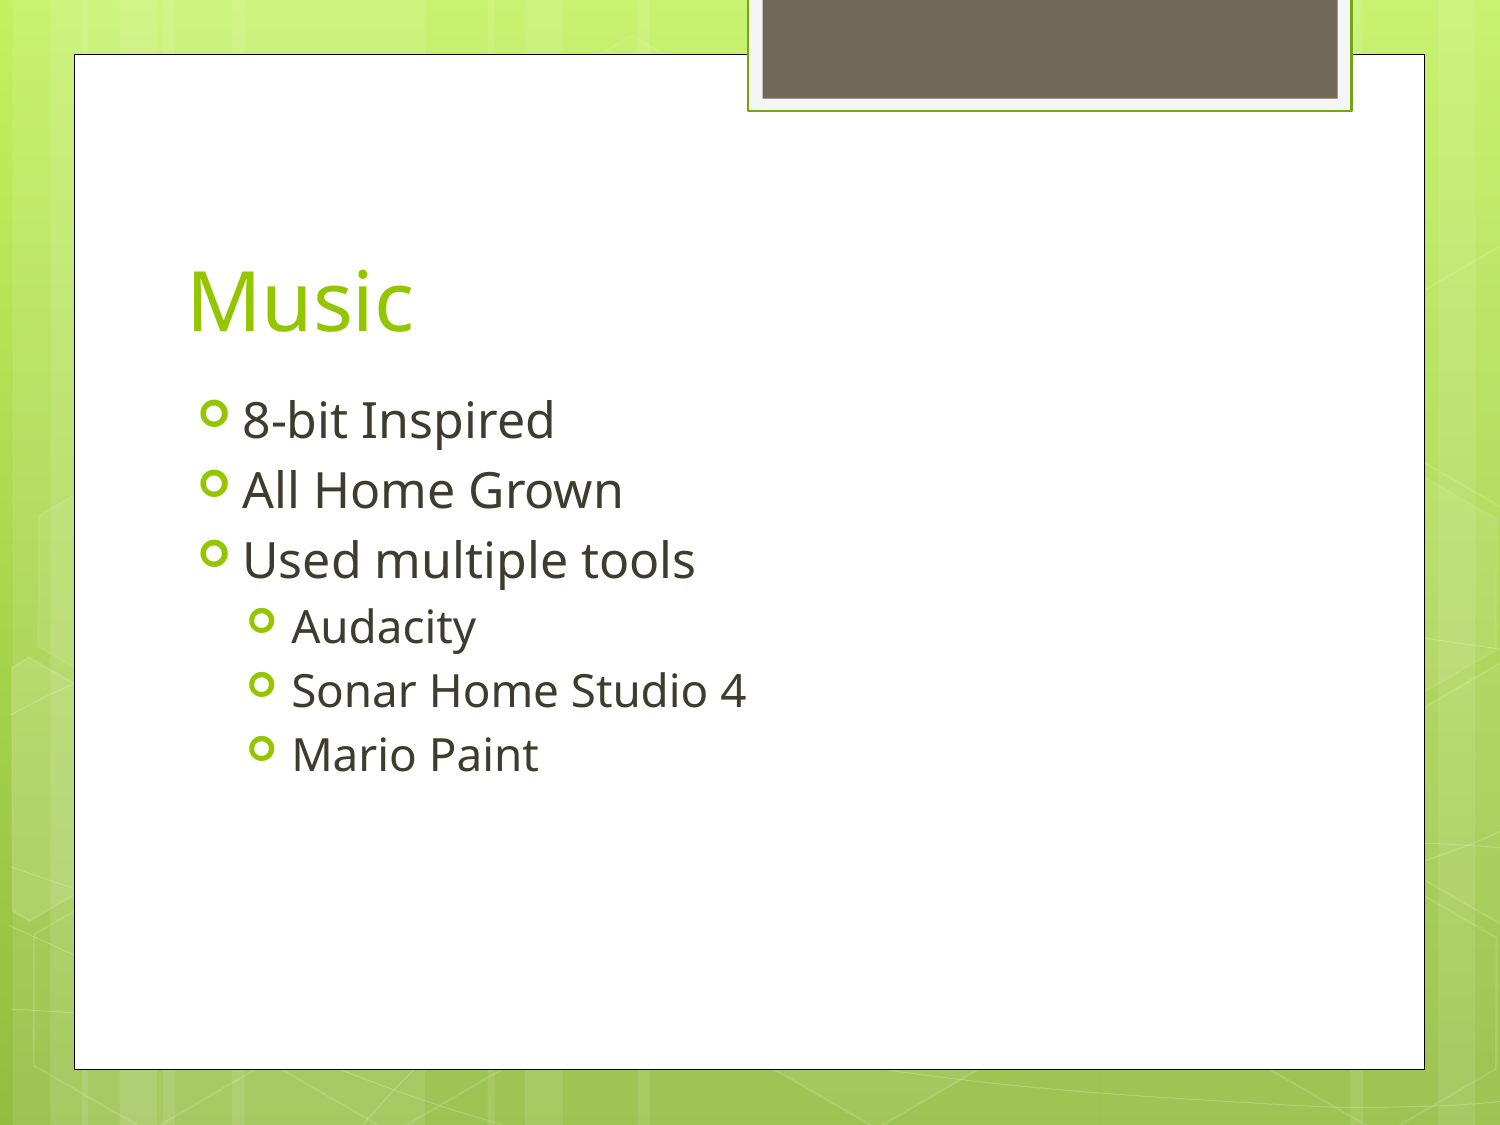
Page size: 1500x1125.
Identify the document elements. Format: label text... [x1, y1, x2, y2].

list 8-bit Inspired All Home Grown Used multiple tools Audacity Sonar Home Studio 4 Mario Paint [171, 381, 1283, 957]
title Music [171, 168, 1324, 357]
